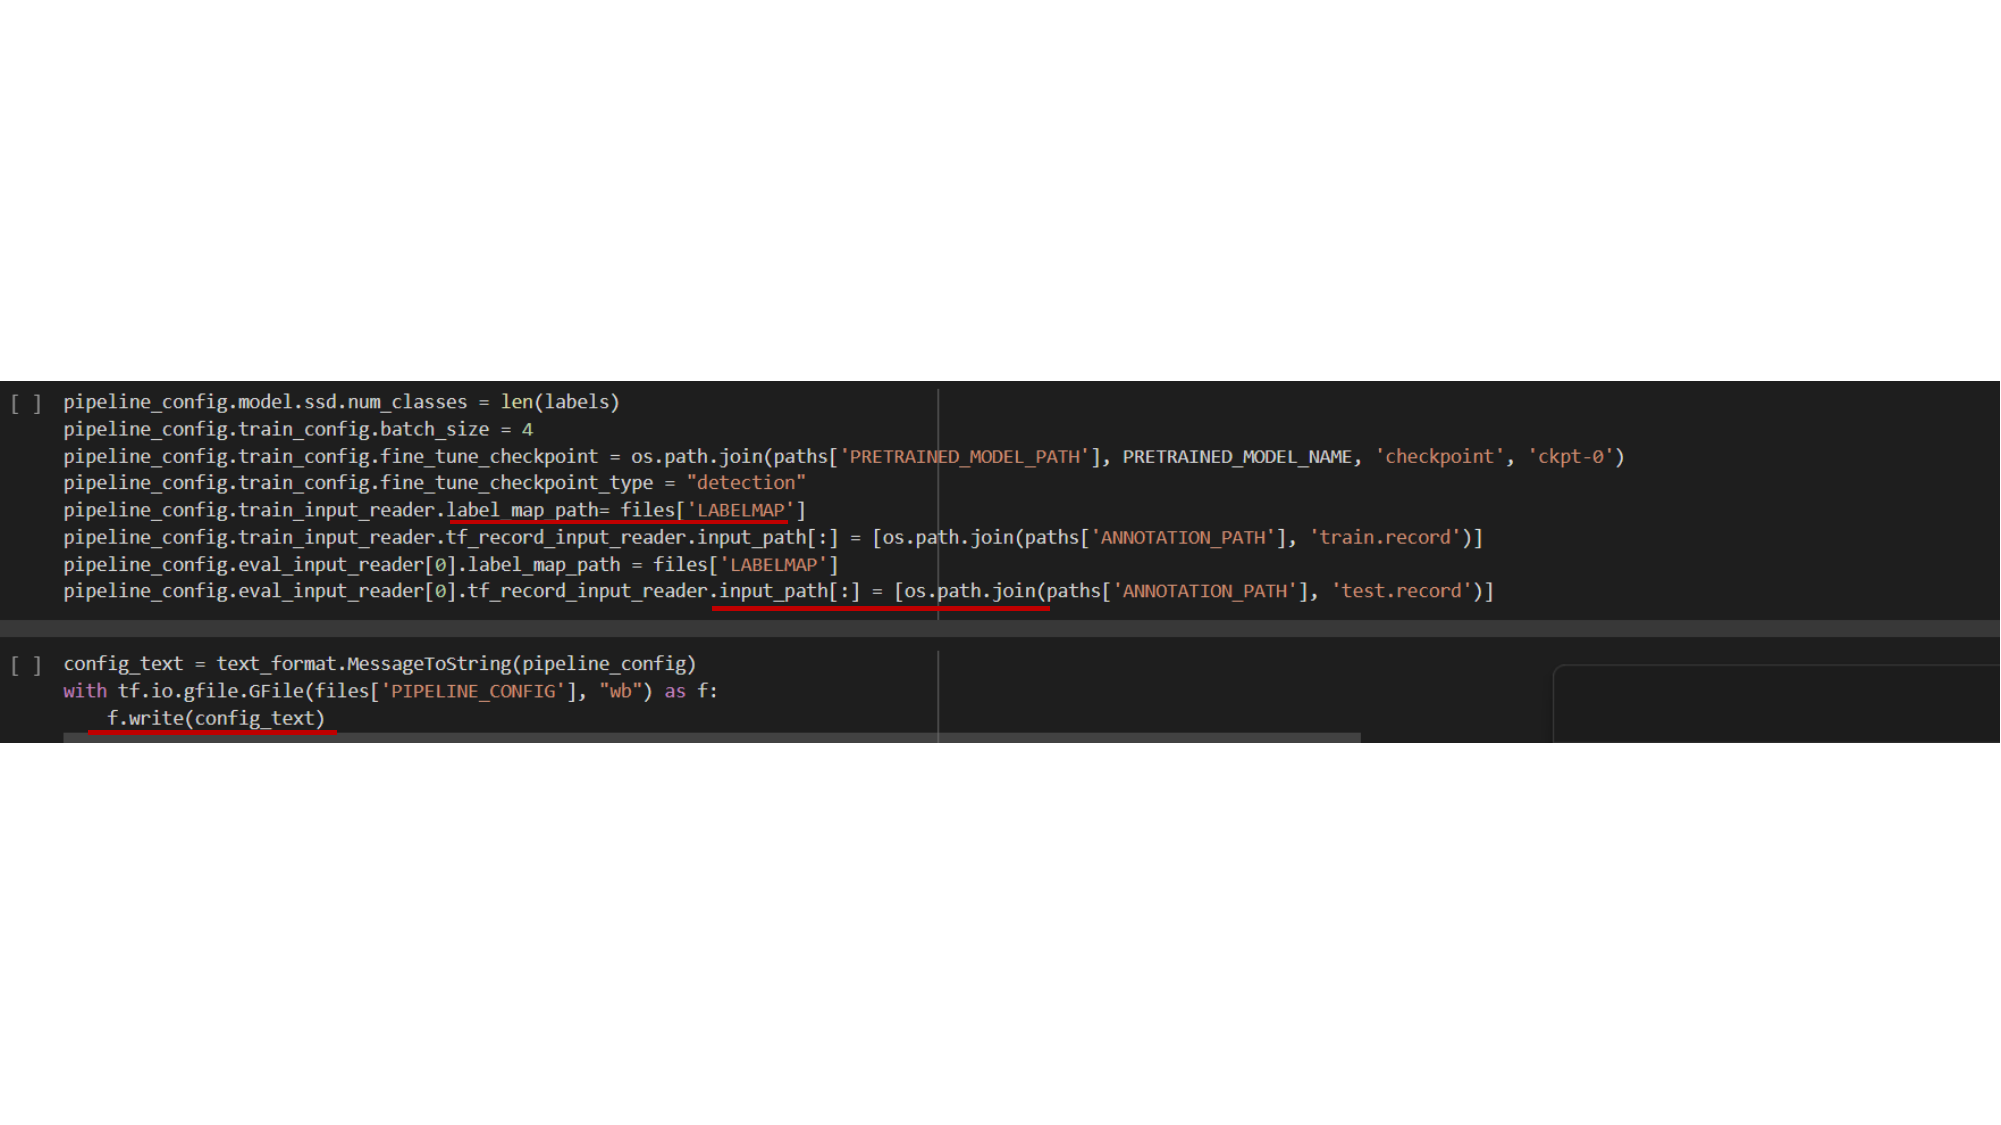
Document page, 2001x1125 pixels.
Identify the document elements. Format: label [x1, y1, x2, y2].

picture [0, 381, 2000, 743]
